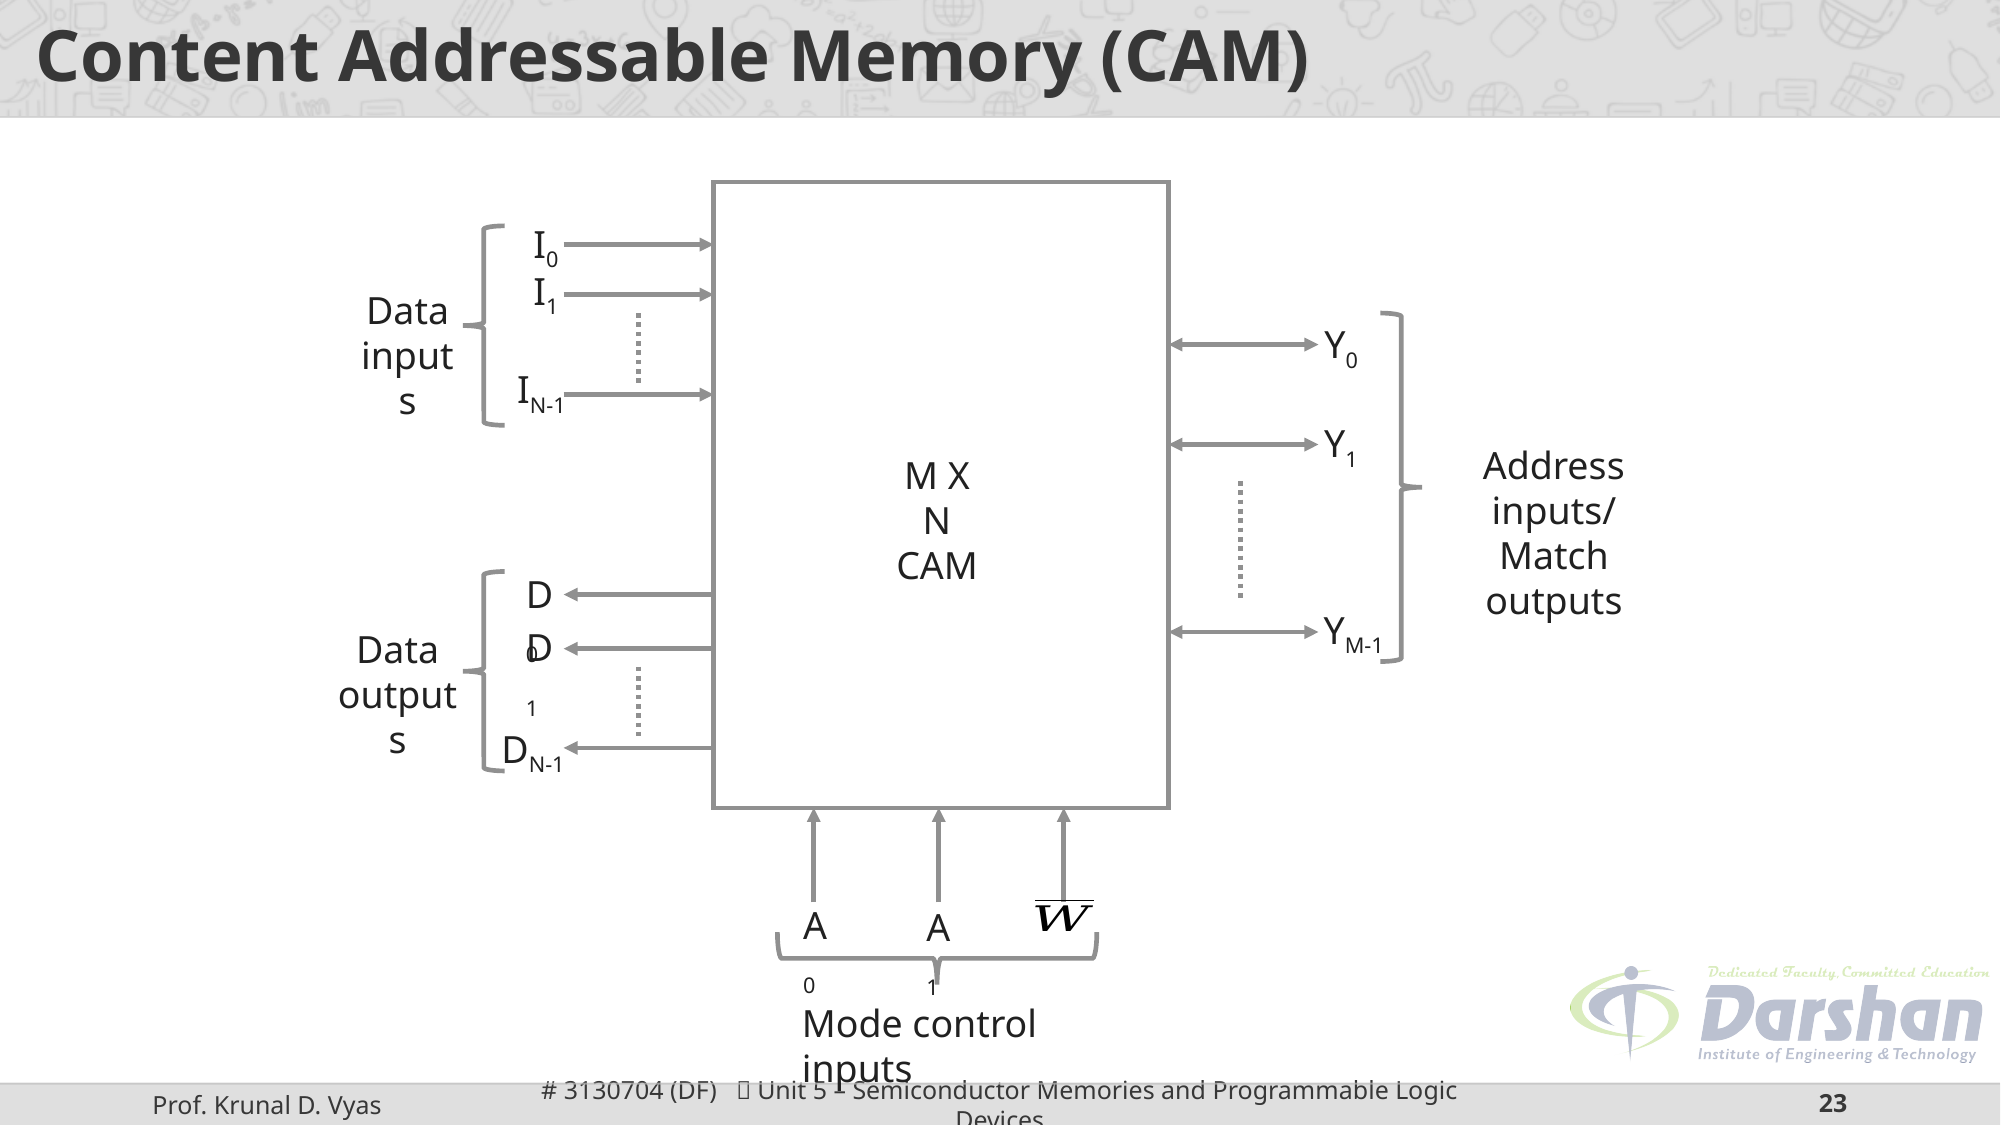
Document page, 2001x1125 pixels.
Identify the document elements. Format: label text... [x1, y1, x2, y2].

text_box M X N CAM [874, 444, 1000, 551]
text_box D1 [511, 616, 578, 672]
text_box I0 [518, 213, 574, 260]
text_box YM-1 [1308, 599, 1380, 654]
text_box [713, 181, 1169, 809]
text_box DN-1 [486, 718, 594, 795]
text_box Address inputs/ Match outputs [1414, 434, 1694, 541]
text_box IN-1 [505, 358, 583, 414]
text_box Y0 [1309, 313, 1377, 369]
text_box [477, 570, 505, 772]
text_box A1 [911, 896, 977, 932]
text_box YM-1 [1402, 599, 1407, 654]
title Content Addressable Memory (CAM) [0, 0, 2000, 117]
text_box Data inputs [342, 279, 473, 386]
text_box [473, 225, 505, 426]
text_box D0 [511, 563, 578, 616]
text_box Y1 [1309, 412, 1376, 468]
text_box Data outputs [318, 618, 477, 725]
text_box I1 [518, 260, 574, 315]
text_box A0 [788, 894, 854, 932]
text_box Mode control inputs [787, 992, 1117, 1098]
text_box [1570, 966, 1990, 1063]
text_box [776, 932, 1098, 985]
text_box [1380, 312, 1414, 663]
